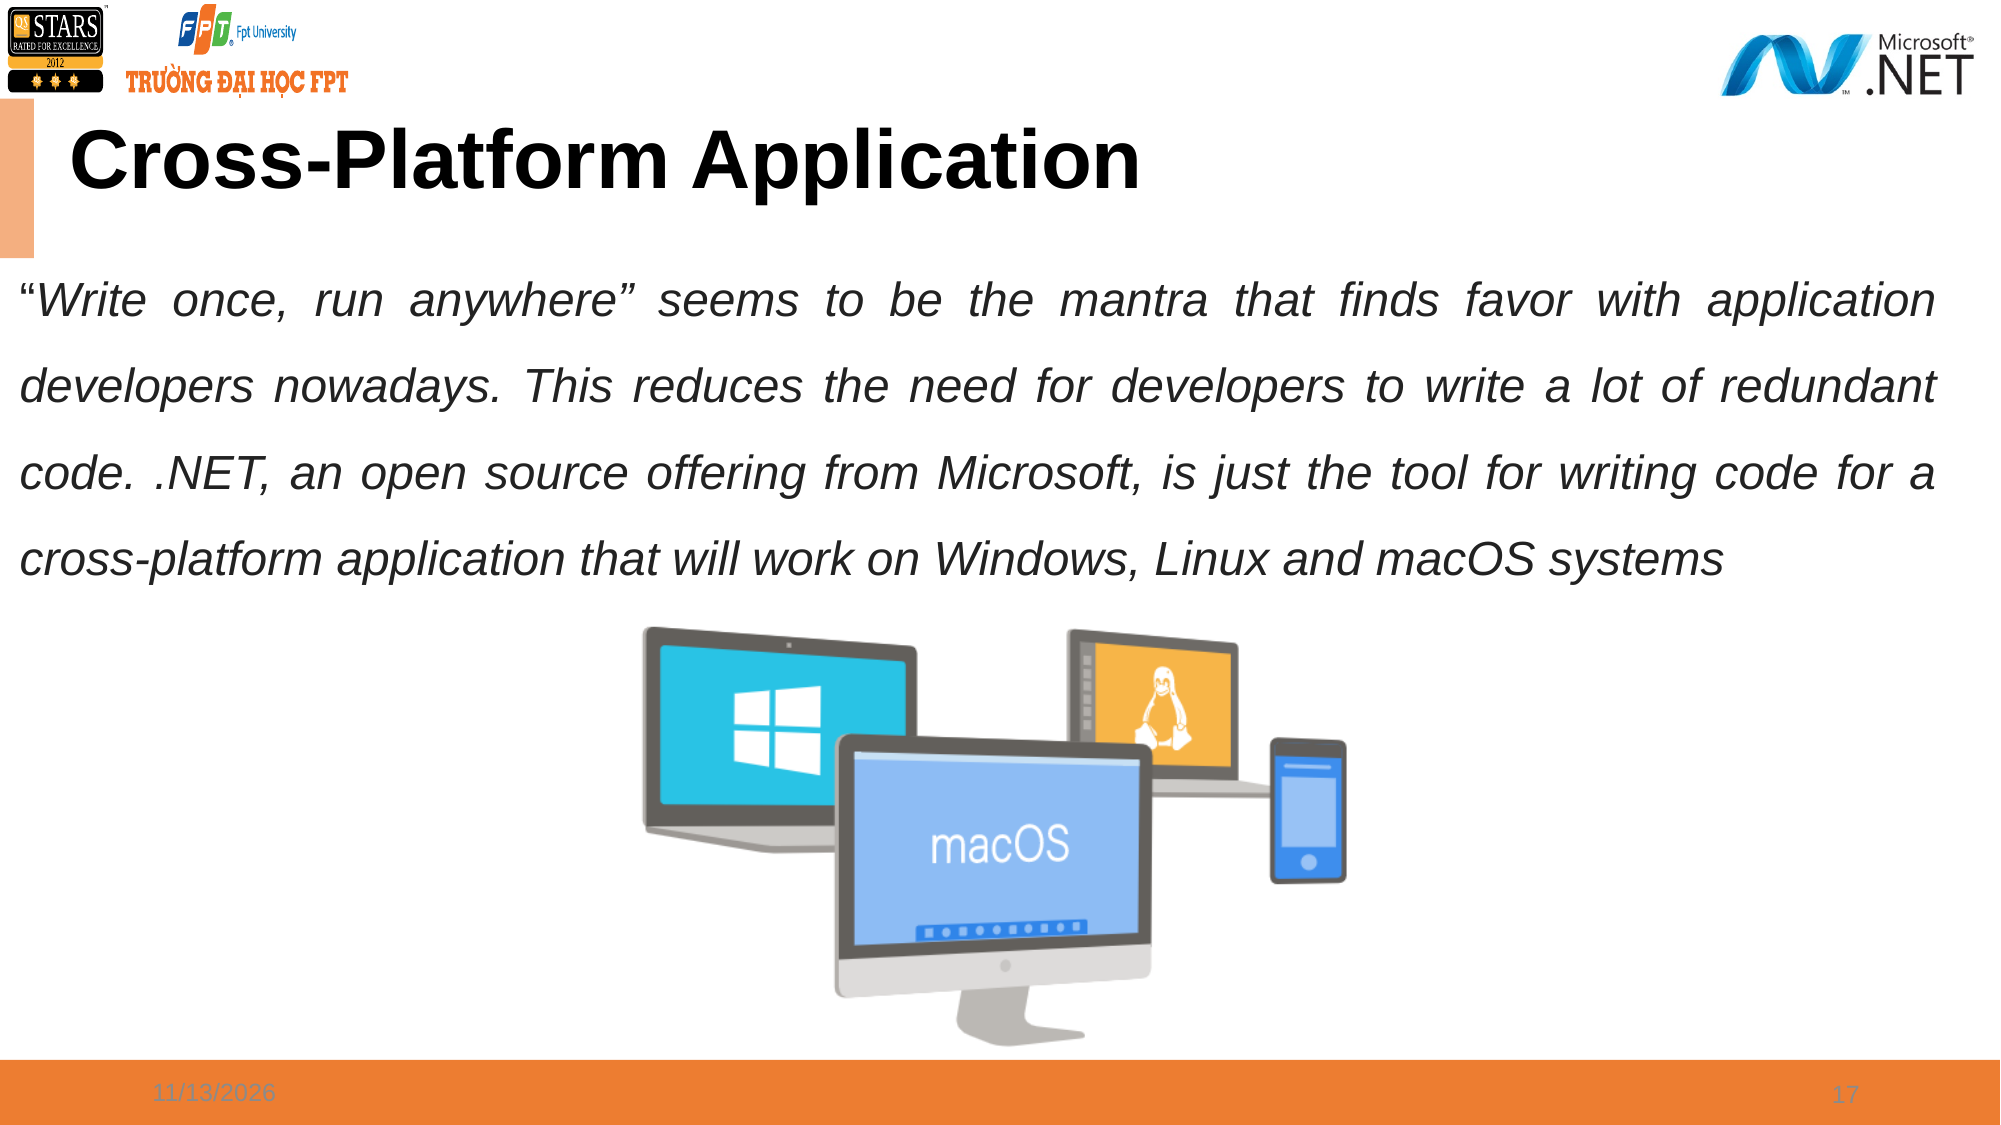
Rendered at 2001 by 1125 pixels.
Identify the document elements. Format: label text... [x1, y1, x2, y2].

picture [1685, 0, 2001, 129]
title Cross-Platform Application [54, 114, 1499, 209]
picture [622, 584, 1352, 1051]
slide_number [137, 1061, 588, 1122]
text_box “Write once, run anywhere” seems to be the mantra that finds favor with application developers nowadays. This reduces the need for developers to write a lot of redundant code. .NET, an open source offering from Microsoft, is just the tool for writing code for a cross-platform application that will work on Windows, Linux and macOS systems [4, 232, 1955, 593]
slide_number 17 [1424, 1063, 1875, 1123]
